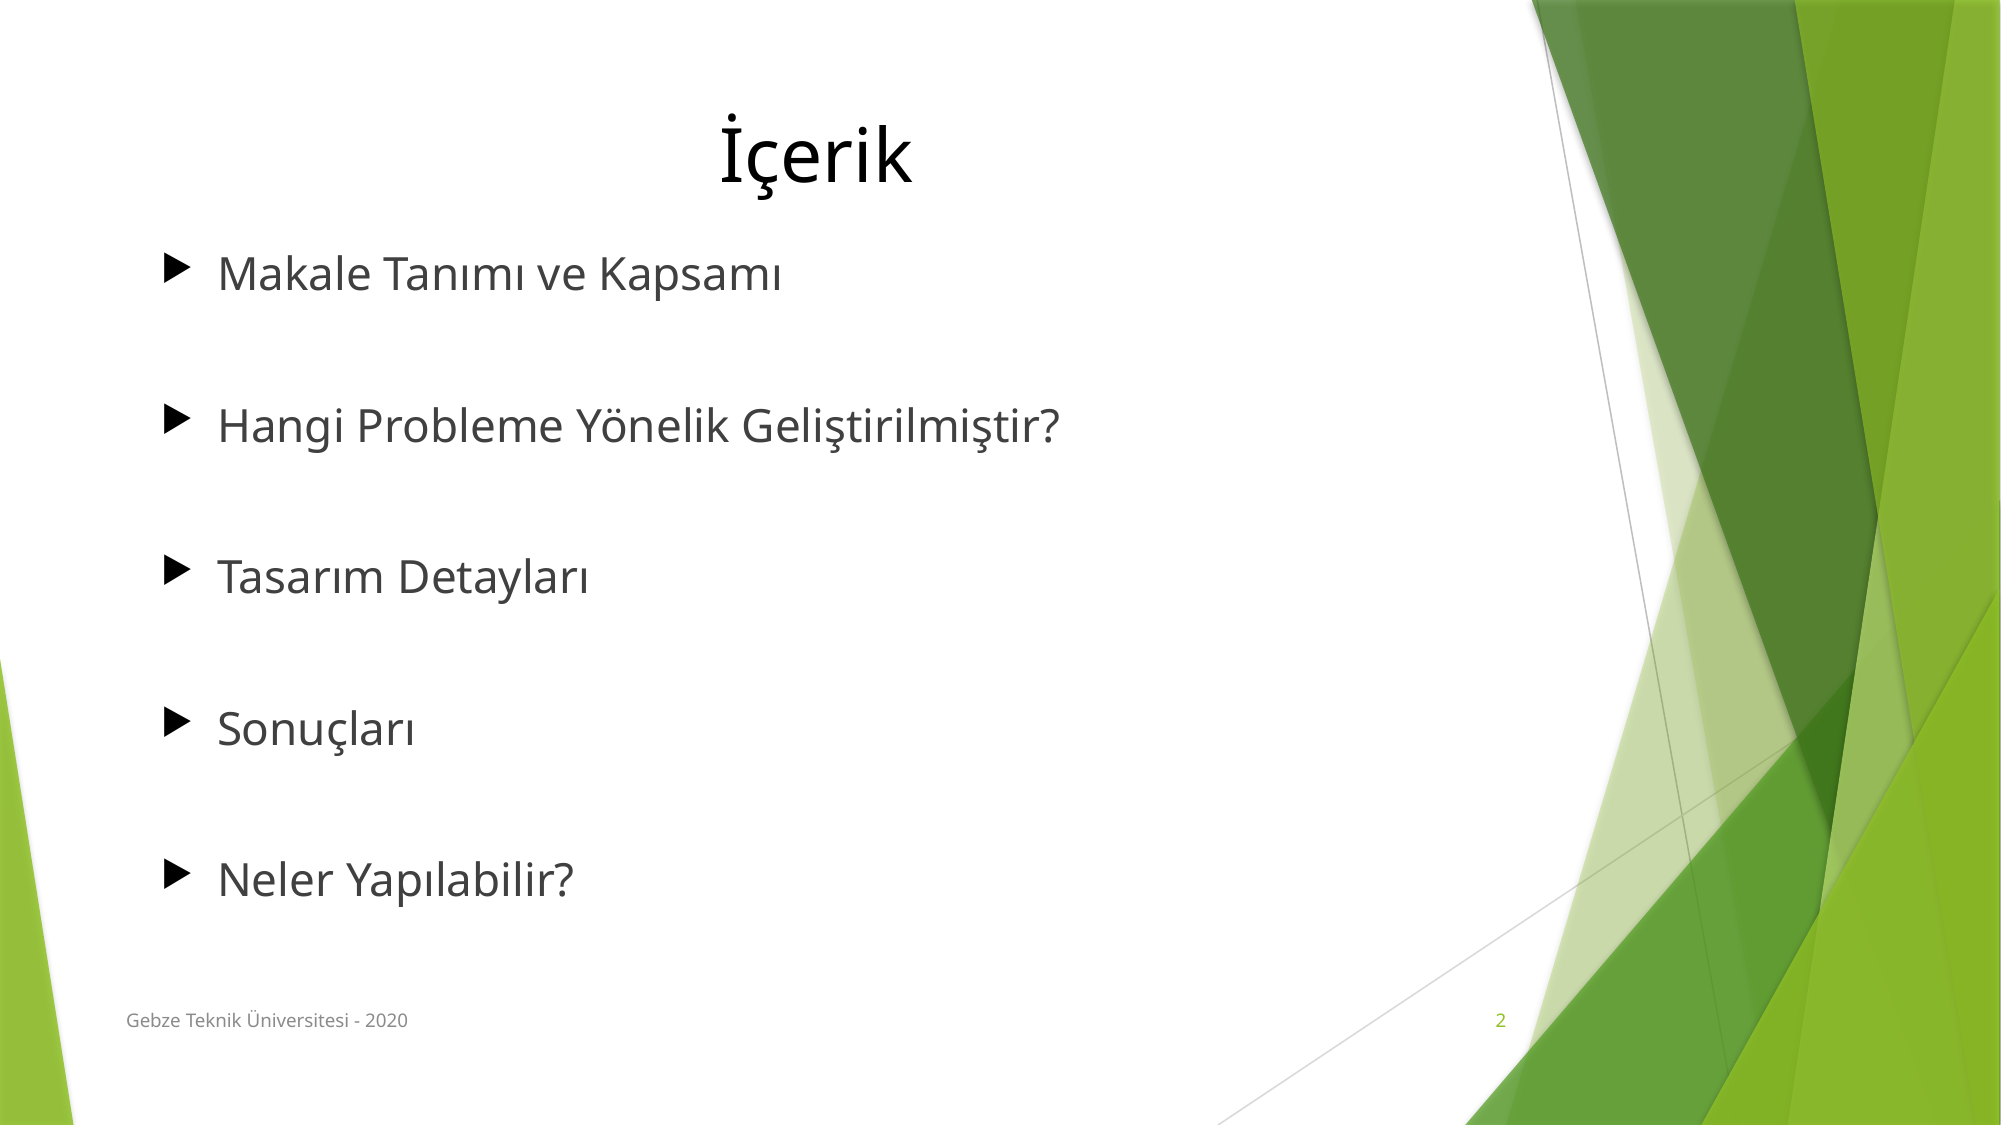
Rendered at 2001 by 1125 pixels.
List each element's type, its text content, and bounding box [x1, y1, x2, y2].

title İçerik [111, 99, 1522, 317]
list Makale Tanımı ve Kapsamı Hangi Probleme Yönelik Geliştirilmiştir? Tasarım Detayları Sonuçları Neler Yapılabilir? [145, 237, 1110, 991]
footer Gebze Teknik Üniversitesi - 2020 [111, 991, 1145, 1051]
slide_number 2 [1409, 991, 1522, 1051]
